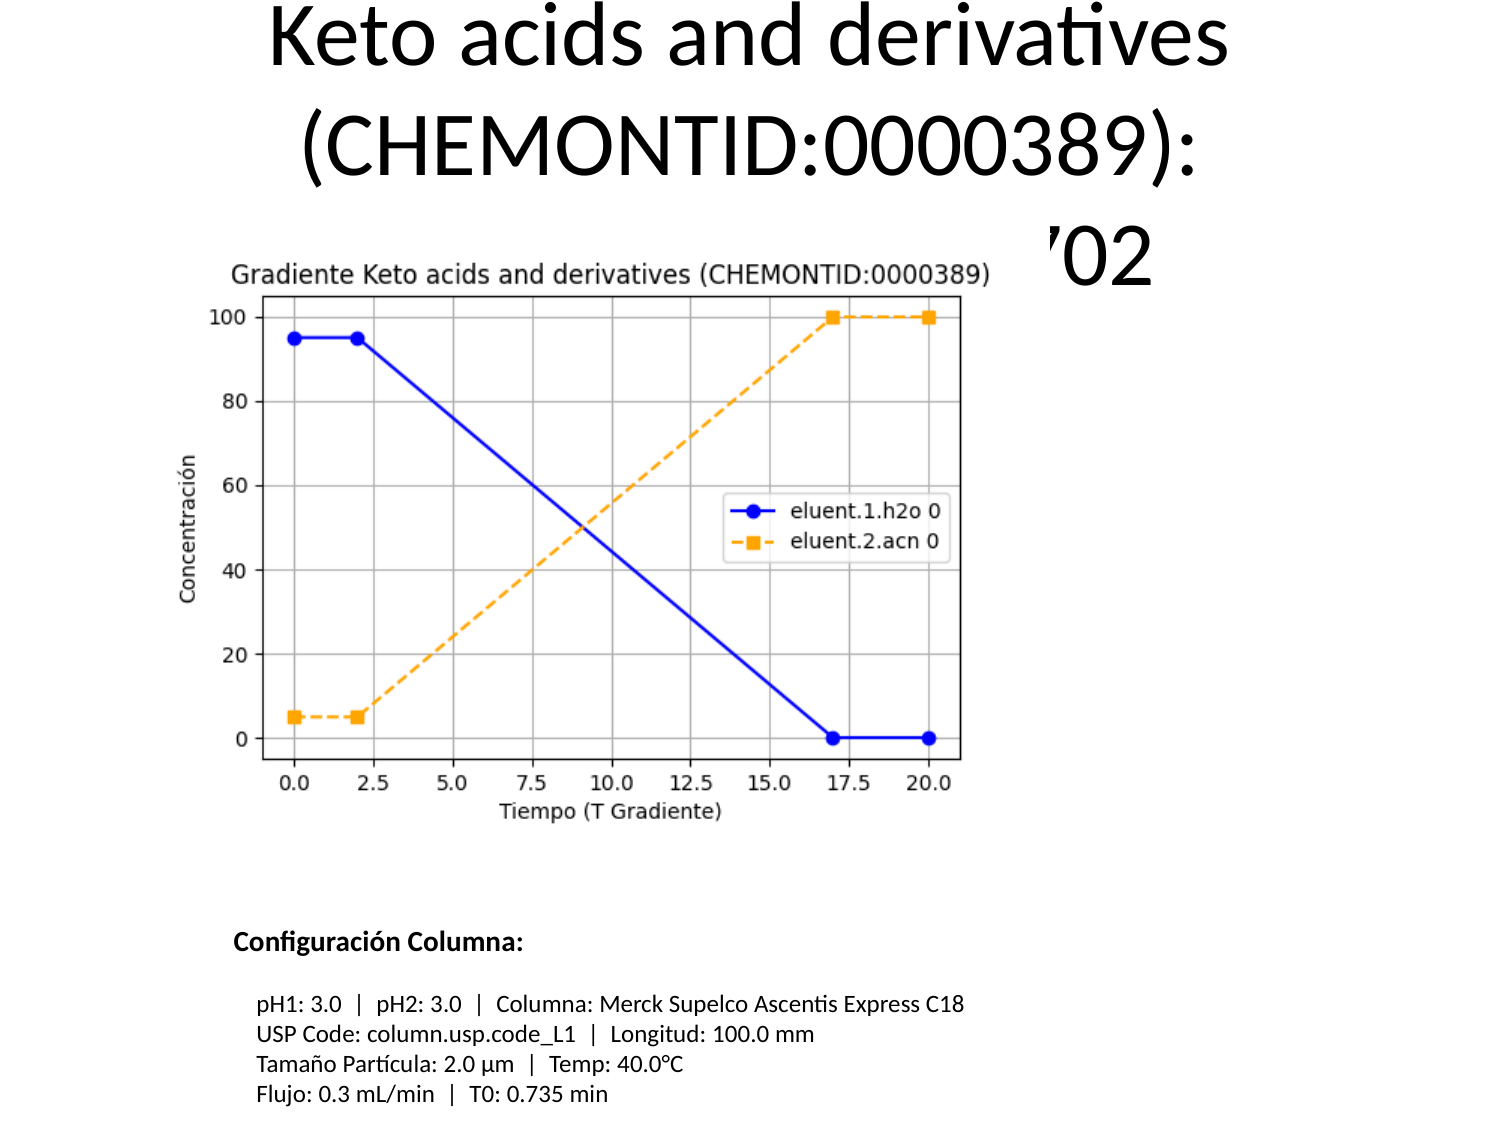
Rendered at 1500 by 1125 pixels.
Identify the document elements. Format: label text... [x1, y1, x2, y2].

picture [149, 224, 1051, 826]
text_box Configuración Columna: pH1: 3.0 | pH2: 3.0 | Columna: Merck Supelco Ascentis Express C18 USP Code: column.usp.code_L1 | Longitud: 100.0 mm Tamaño Partícula: 2.0 µm | Temp: 40.0°C Flujo: 0.3 mL/min | T0: 0.735 min [218, 869, 982, 1125]
title Keto acids and derivatives (CHEMONTID:0000389): 0.7103703703703702 [75, 45, 1425, 233]
